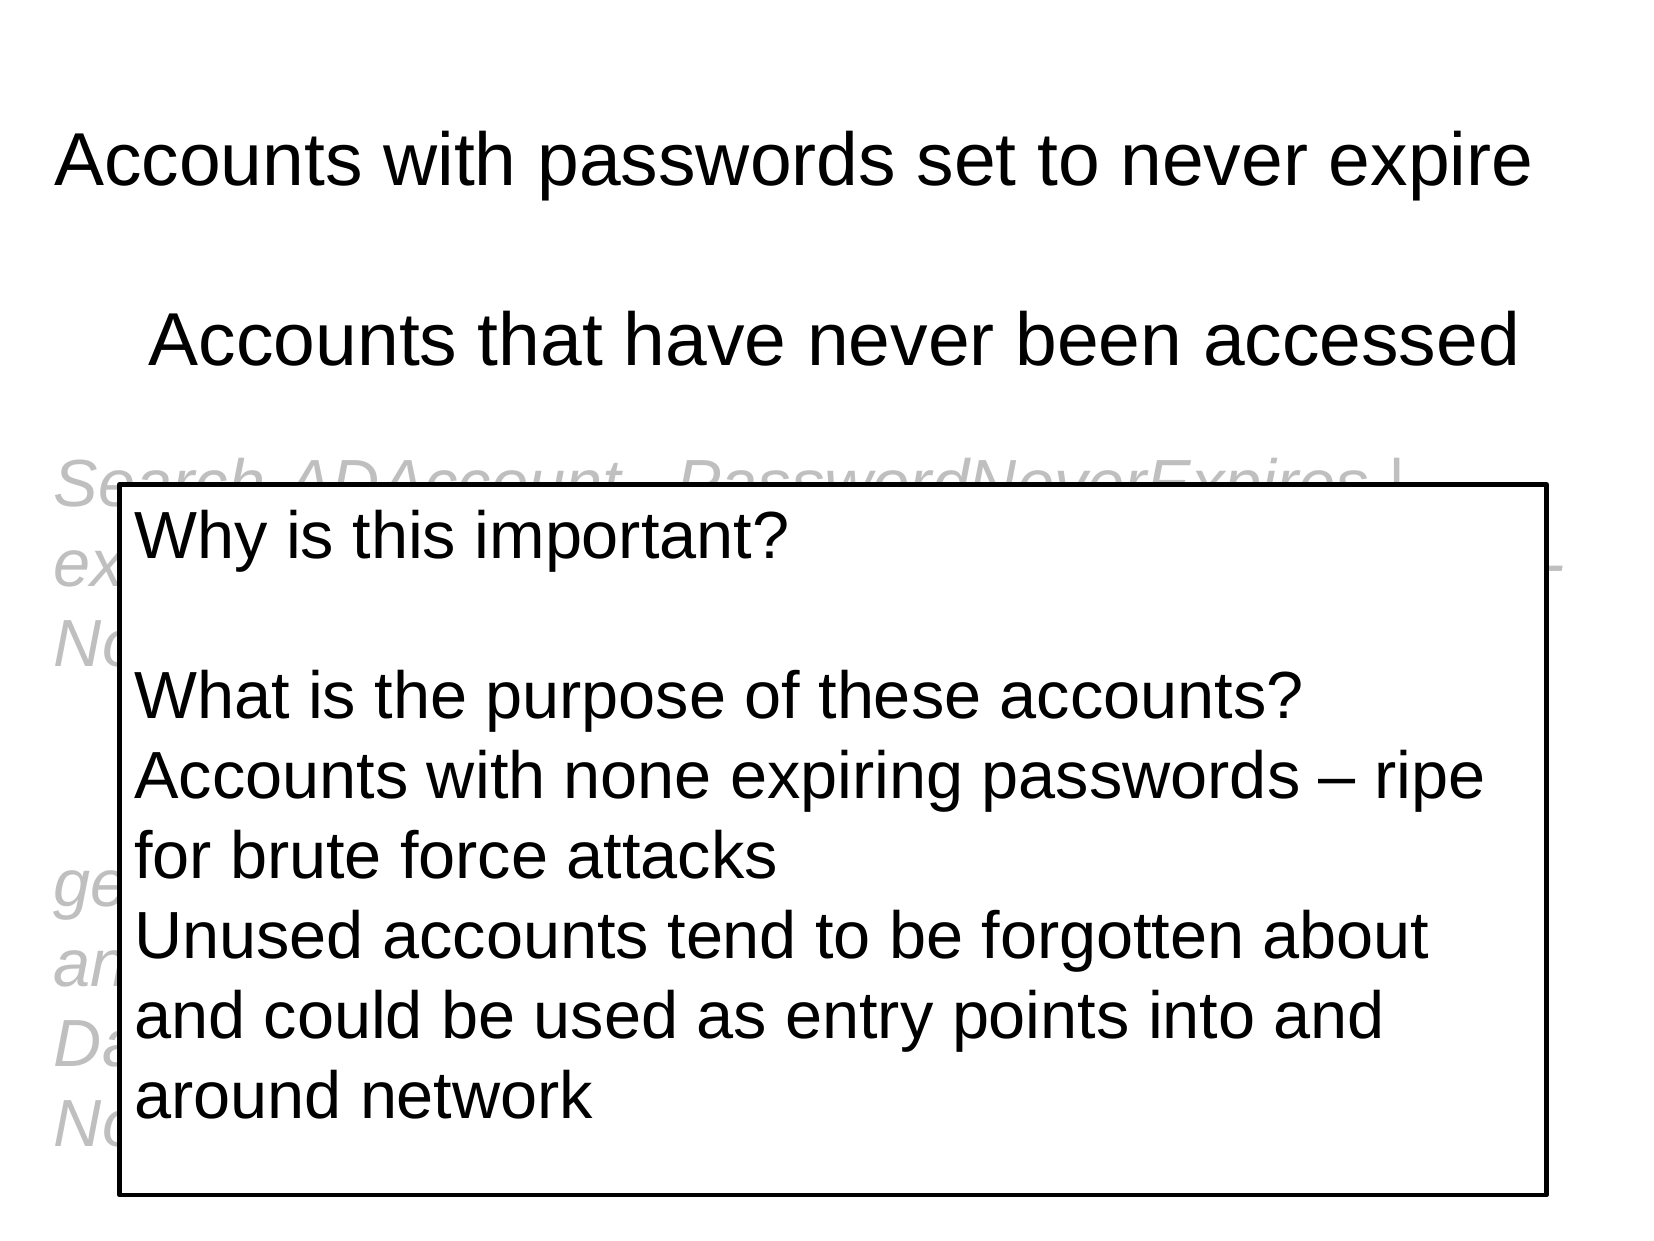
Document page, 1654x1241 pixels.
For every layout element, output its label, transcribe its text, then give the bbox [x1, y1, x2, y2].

text_box Accounts with passwords set to never expire Accounts that have never been accessed [39, 103, 1577, 432]
text_box Search-ADAccount –PasswordNeverExpires | export-csv C:\Data4Splunk\noexpirepassword.csv -NoTypeInformation get-aduser -f {-not ( lastlogontimestamp -like "*") -and (enabled -eq $true)} | export-csv C:\Data4Splunk\neverloggedon.csv -NoTypeInformation [39, 432, 1627, 1195]
text_box Why is this important? What is the purpose of these accounts? Accounts with none expiring passwords – ripe for brute force attacks Unused accounts tend to be forgotten about and could be used as entry points into and around network [119, 484, 1547, 1195]
